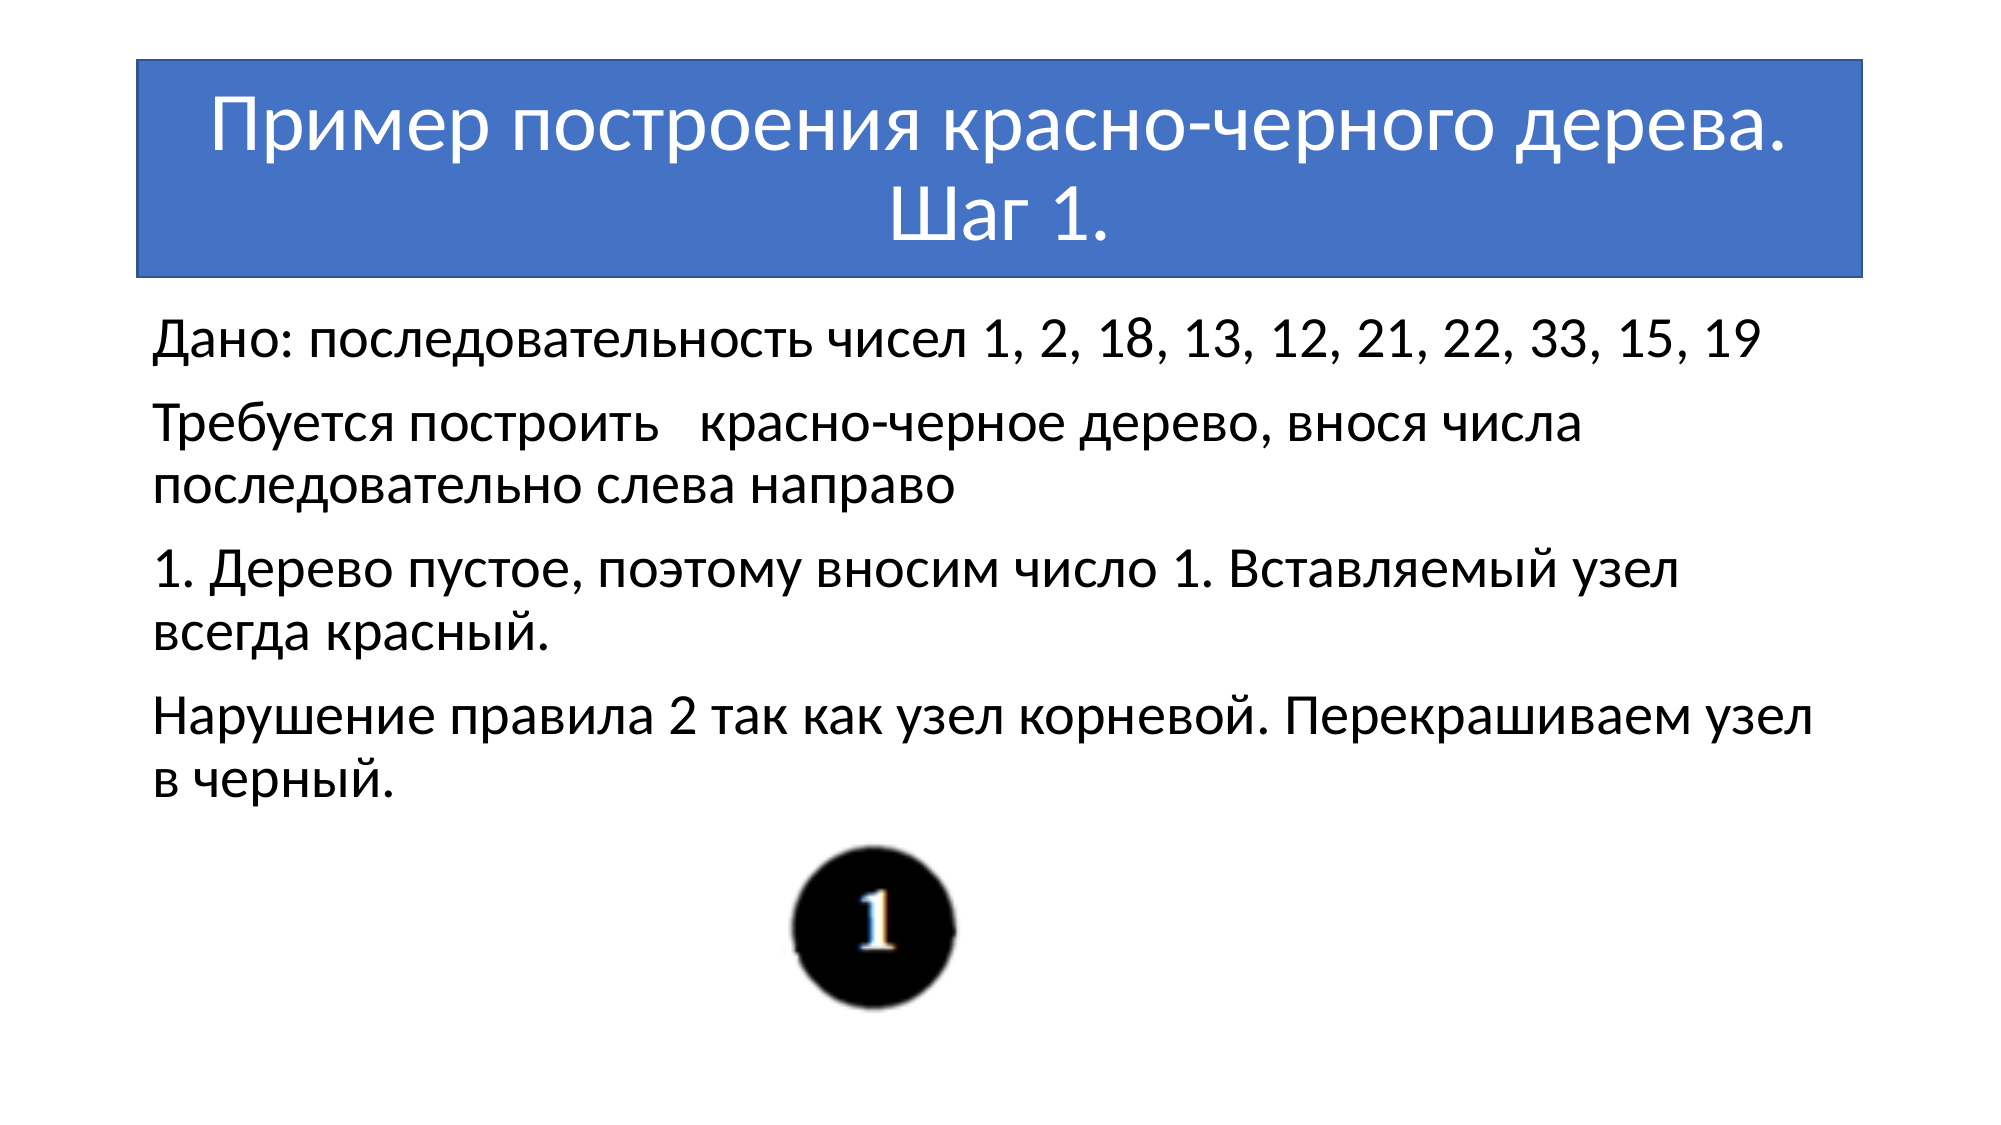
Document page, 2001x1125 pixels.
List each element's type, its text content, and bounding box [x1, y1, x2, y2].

title Пример построения красно-черного дерева. Шаг 1. [136, 59, 1863, 278]
picture [768, 840, 973, 1029]
list Дано: последовательность чисел 1, 2, 18, 13, 12, 21, 22, 33, 15, 19 Требуется построить красно-черное дерево, внося числа последовательно слева направо 1. Дерево пустое, поэтому вносим число 1. Вставляемый узел всегда красный. Нарушение правила 2 так как узел корневой. Перекрашиваем узел в черный. [137, 299, 1863, 1014]
